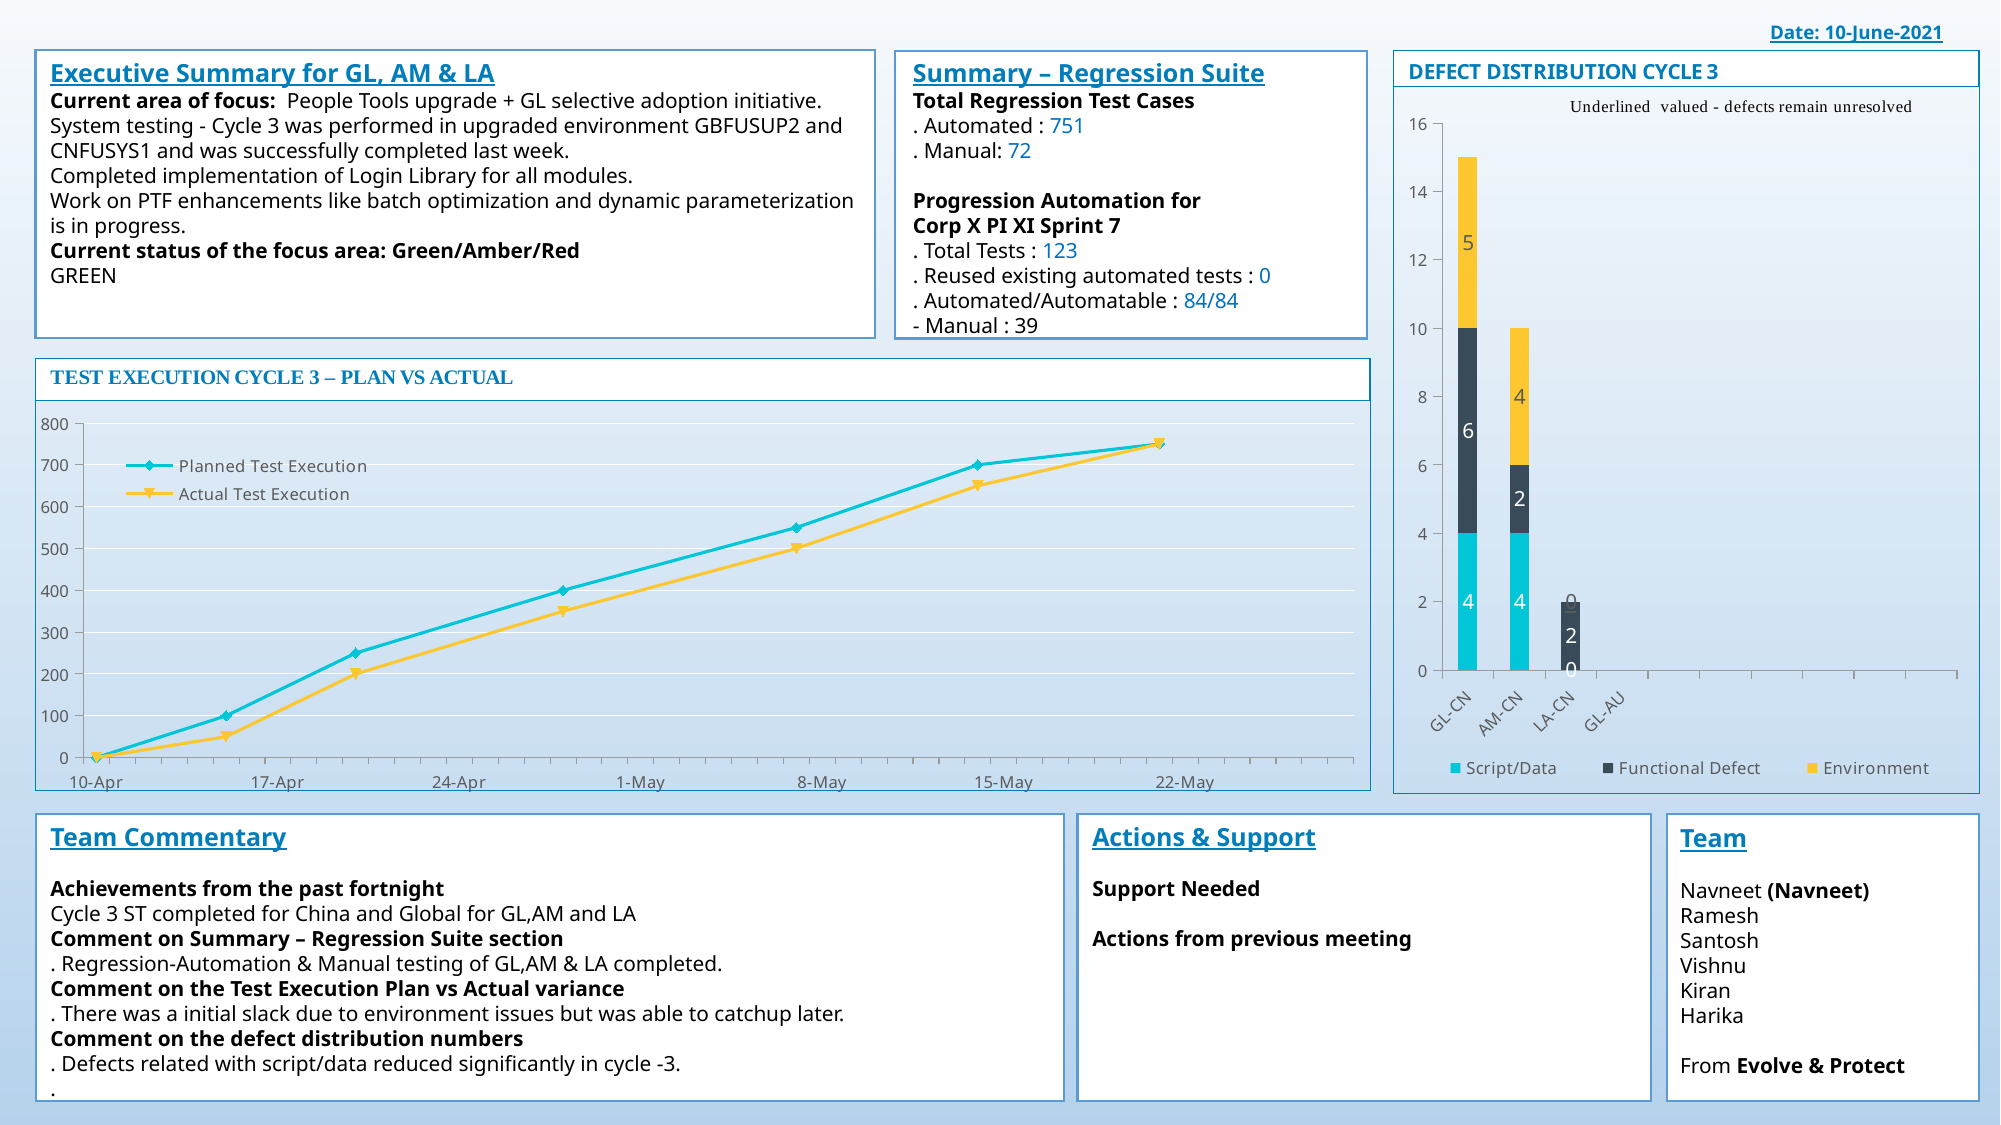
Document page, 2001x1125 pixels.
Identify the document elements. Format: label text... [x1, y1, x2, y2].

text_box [1665, 813, 1980, 1109]
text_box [35, 50, 875, 338]
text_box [1077, 813, 1651, 1102]
text_box Date: 10-June-2021 [1755, 13, 1958, 49]
chart [35, 358, 1370, 794]
text_box Team Commentary Achievements from the past fortnight Cycle 3 ST completed for China and Global for GL,AM and LA Comment on Summary – Regression Suite section . Regression-Automation & Manual testing of GL,AM & LA completed. Comment on the Test Execution Plan vs Actual variance . There was a initial slack due to environment issues but was able to catchup later. Comment on the defect distribution numbers . Defects related with script/data reduced significantly in cycle -3. . [35, 813, 1064, 1109]
chart [1393, 49, 1980, 794]
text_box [895, 50, 1371, 399]
